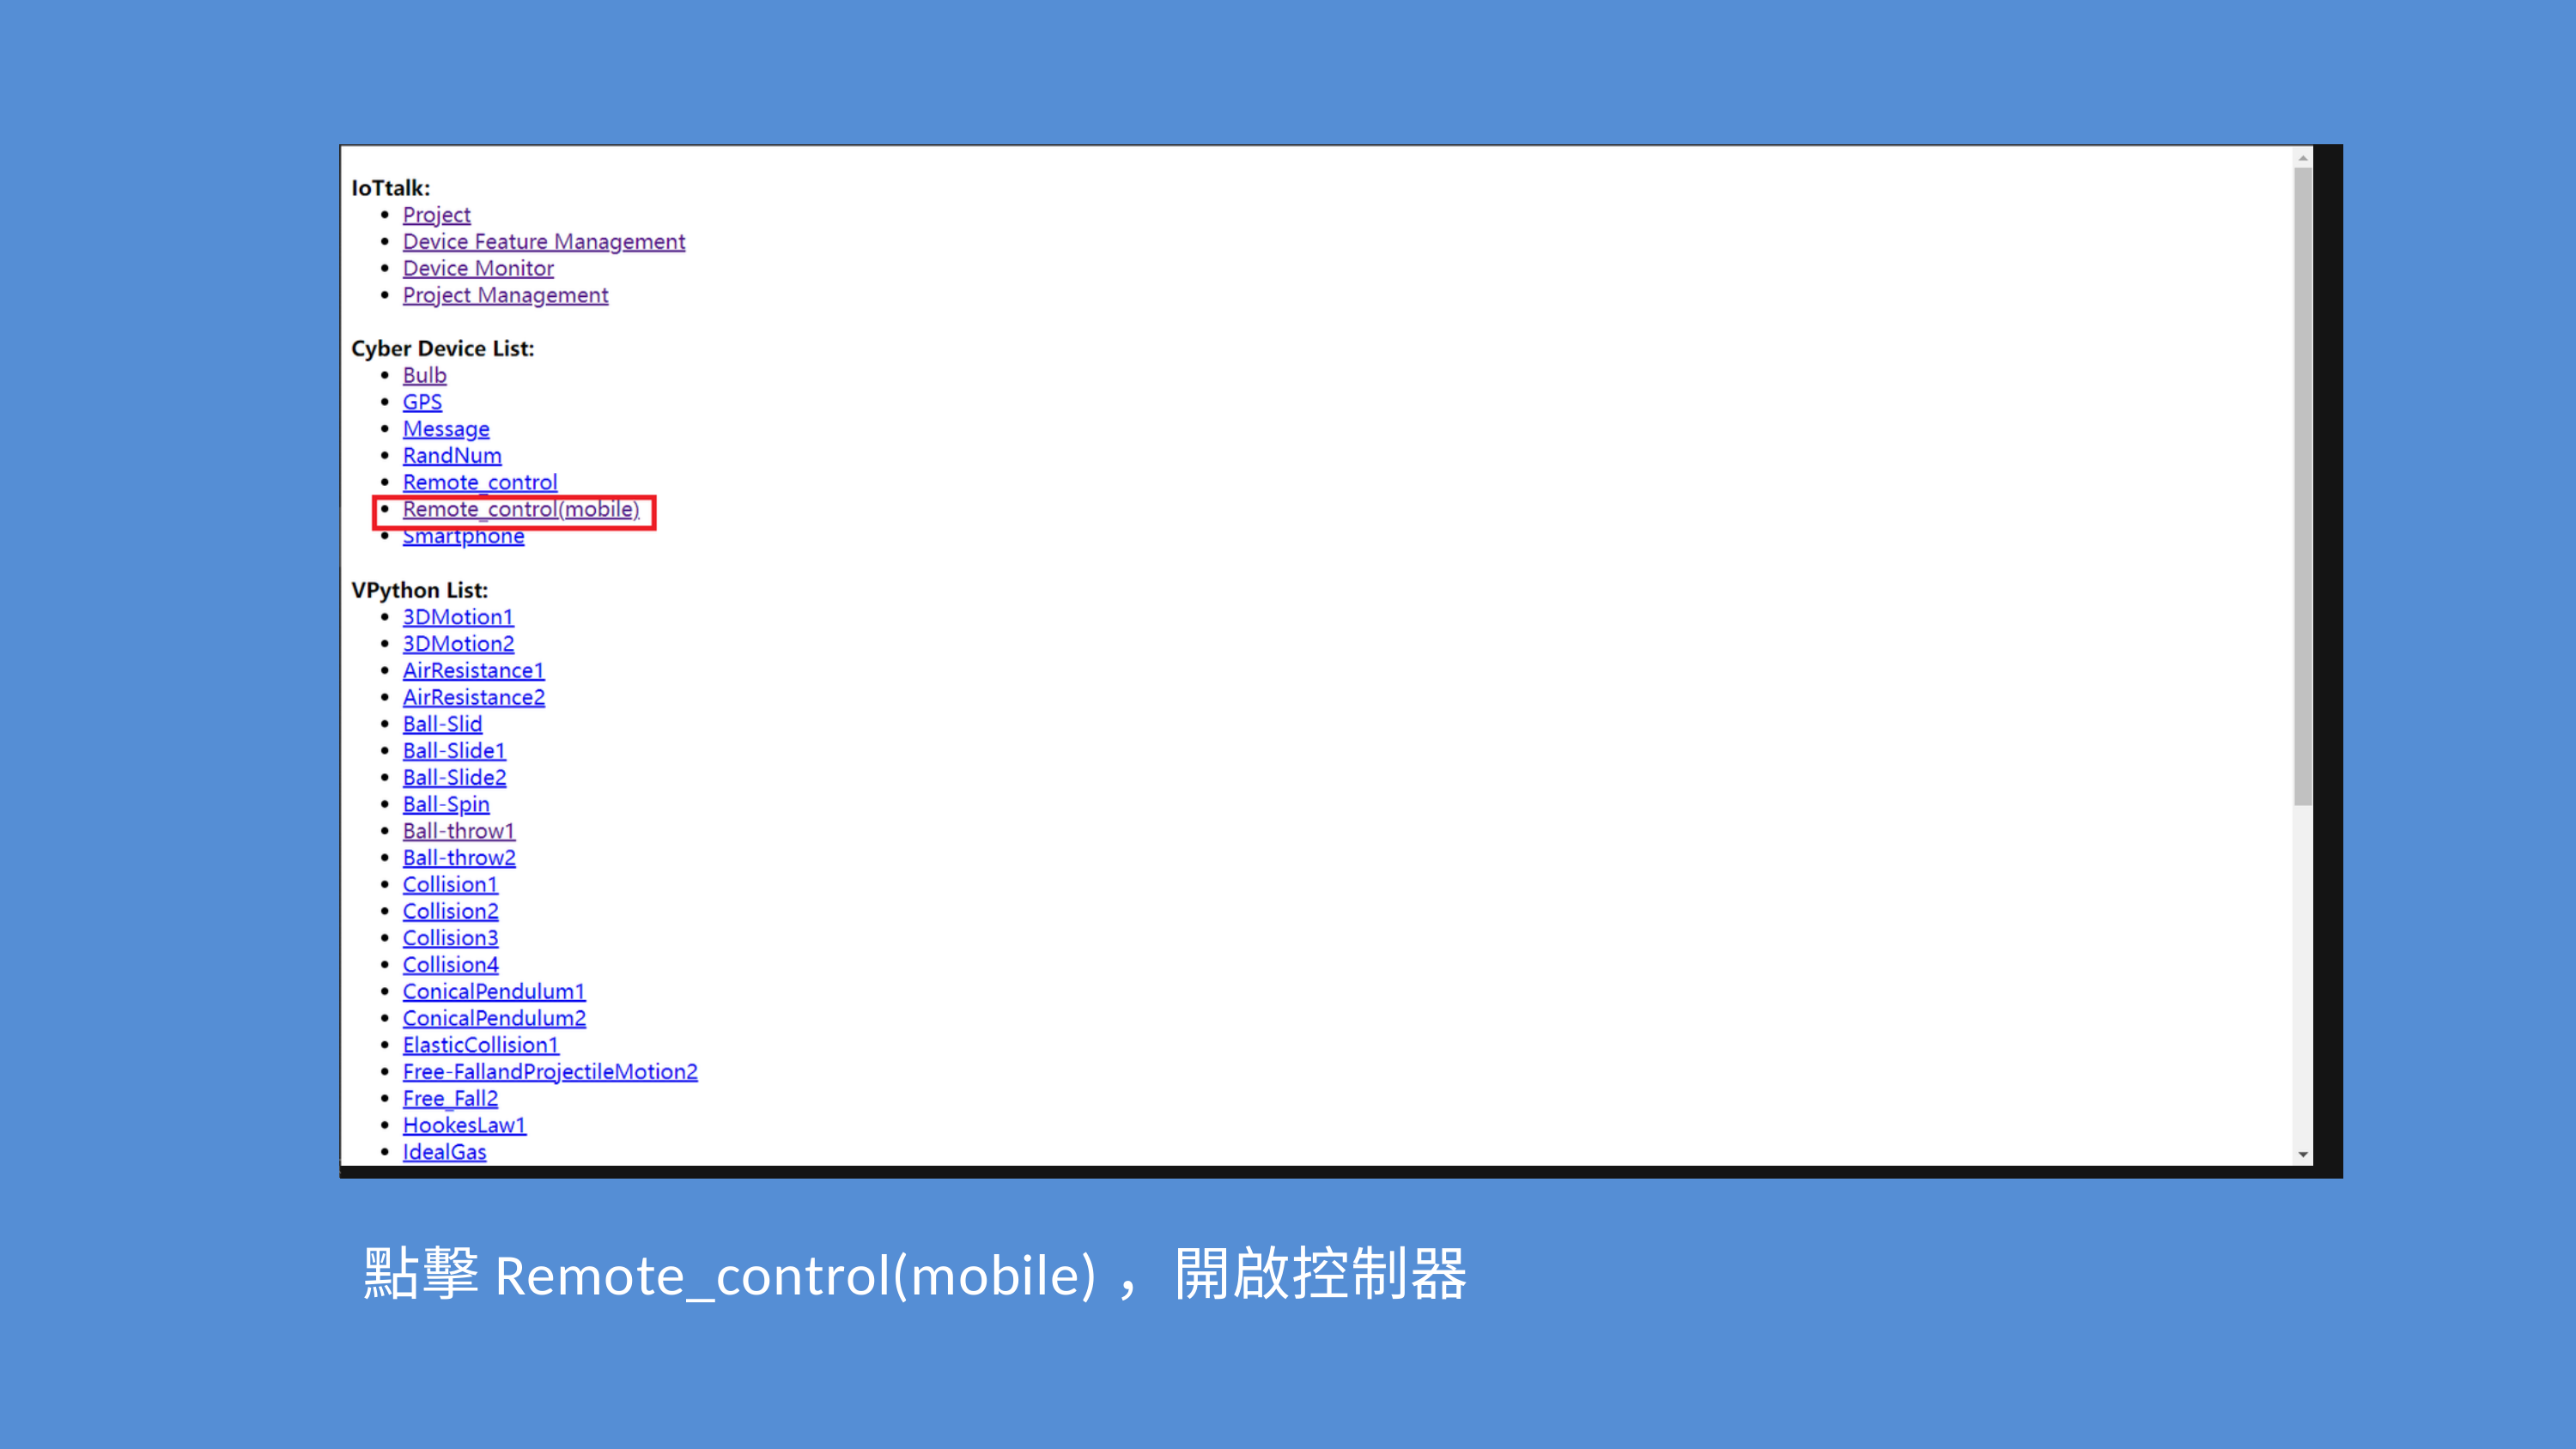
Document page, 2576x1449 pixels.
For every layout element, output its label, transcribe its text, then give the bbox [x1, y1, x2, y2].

text_box 點擊Remote_control(mobile)，開啟控制器 [362, 1224, 1850, 1307]
picture [338, 144, 2344, 1179]
